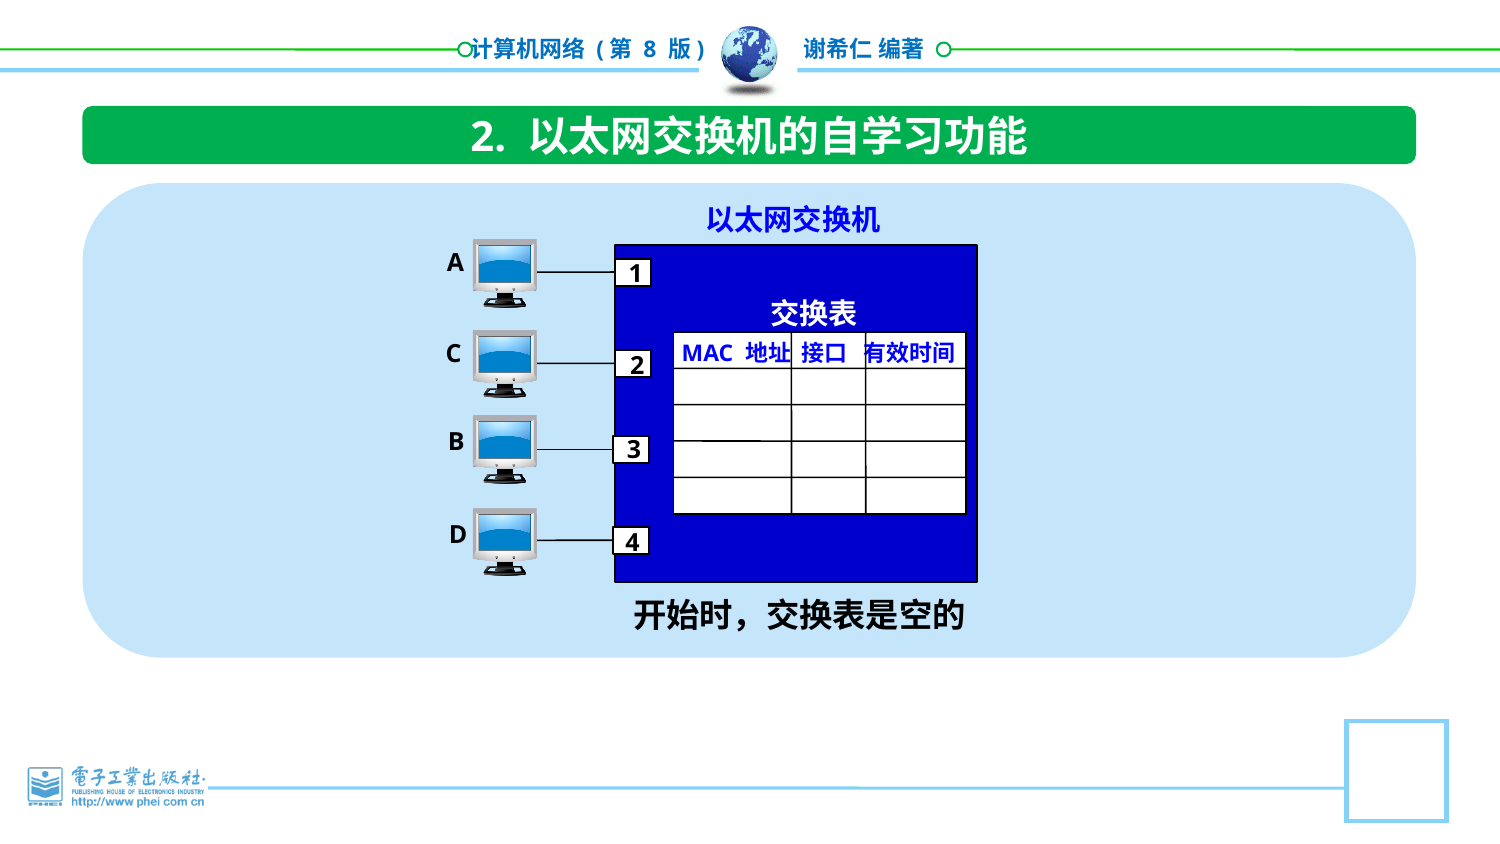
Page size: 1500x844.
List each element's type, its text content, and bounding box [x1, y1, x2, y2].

text_box [82, 105, 455, 165]
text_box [429, 193, 987, 643]
text_box [80, 180, 1419, 660]
picture [719, 24, 779, 100]
text_box 2. 以太网交换机的自学习功能 [455, 102, 1043, 167]
picture [23, 764, 208, 809]
text_box [1043, 105, 1417, 165]
